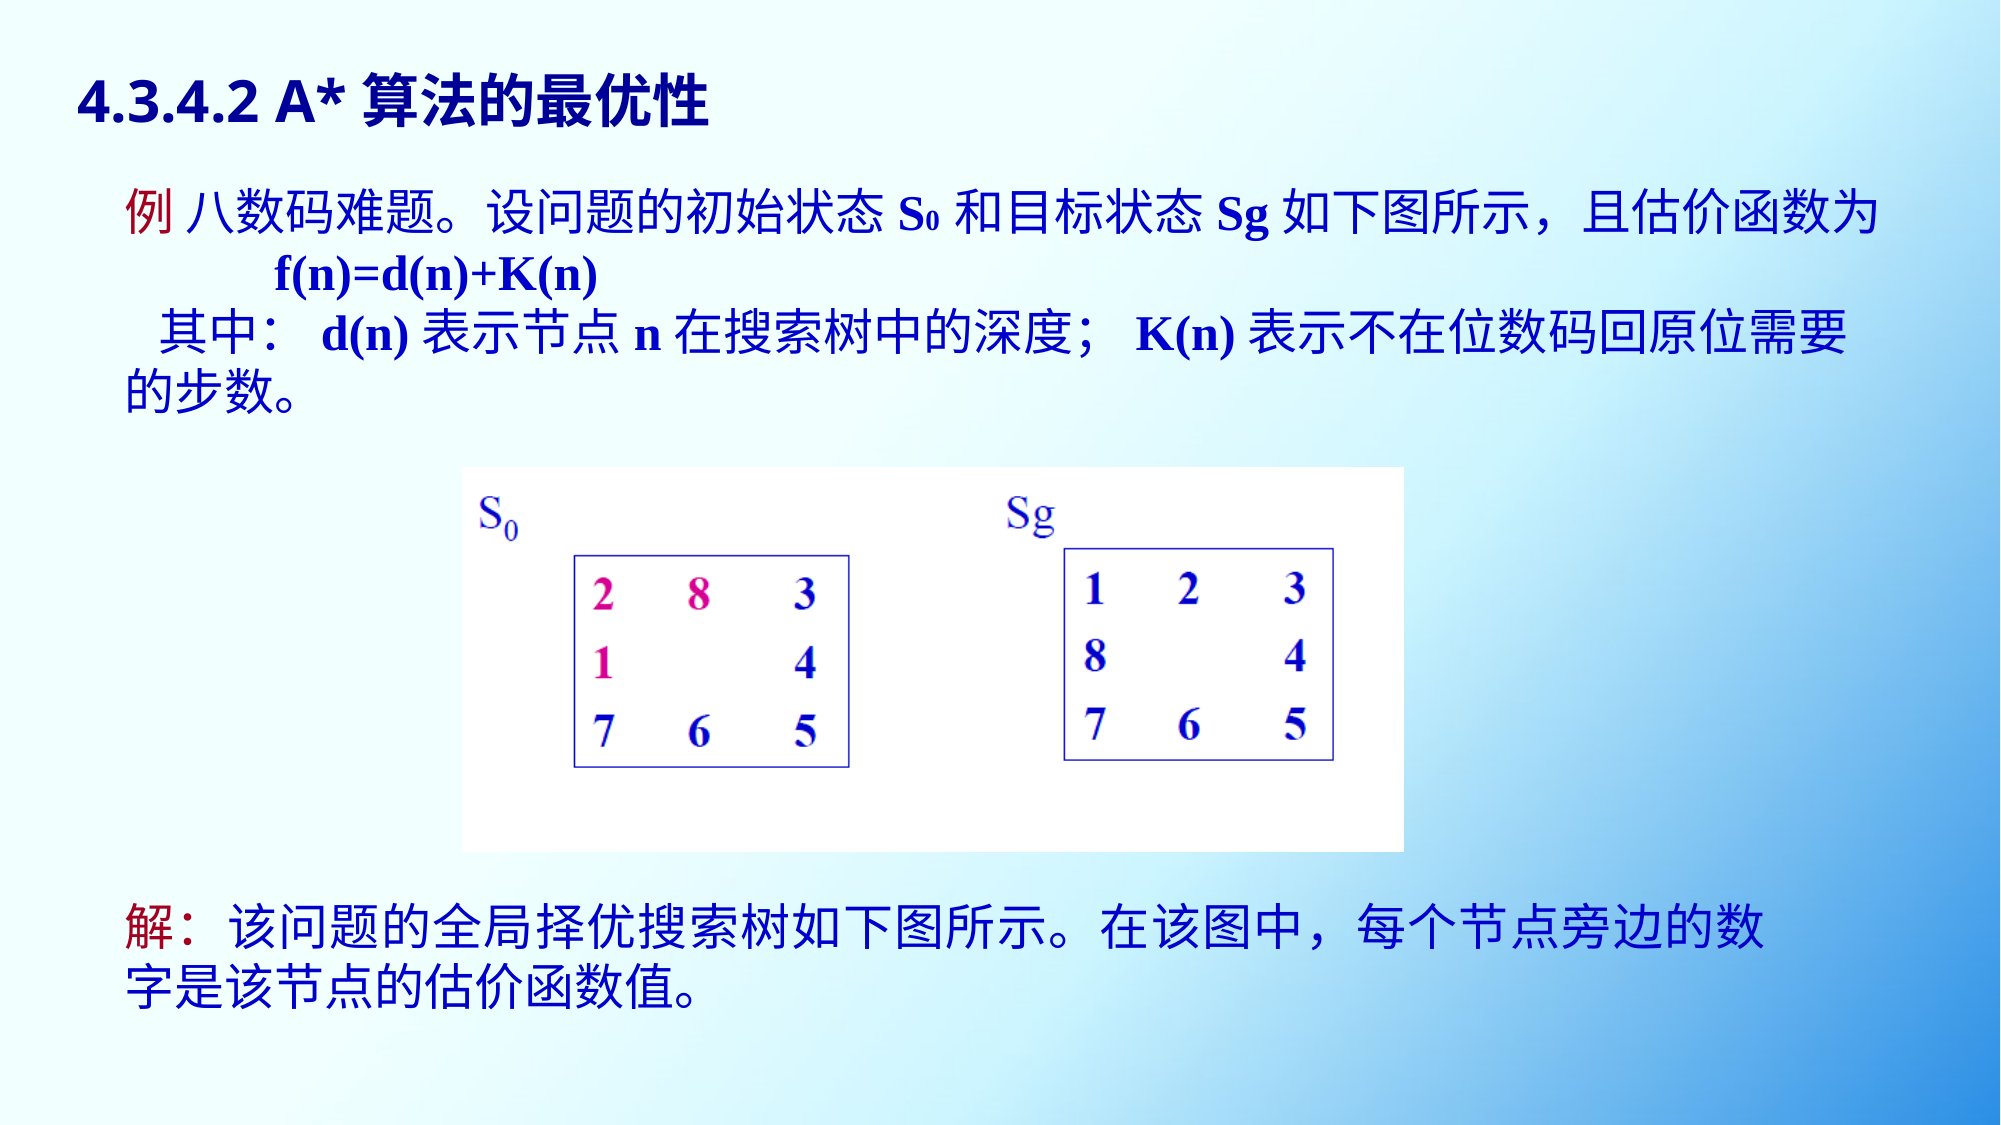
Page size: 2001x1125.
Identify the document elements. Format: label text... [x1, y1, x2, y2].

picture [0, 0, 2001, 1125]
text_box 例 八数码难题。设问题的初始状态S0 和目标状态Sg如下图所示，且估价函数为 f(n)=d(n)+K(n) 其中：d(n)表示节点n在搜索树中的深度；K(n)表示不在位数码回原位需要的步数。 [109, 173, 1908, 428]
text_box 4.3.4.2 A*算法的最优性 [62, 45, 1723, 153]
text_box 解：该问题的全局择优搜索树如下图所示。在该图中，每个节点旁边的数字是该节点的估价函数值。 [109, 888, 1783, 1023]
